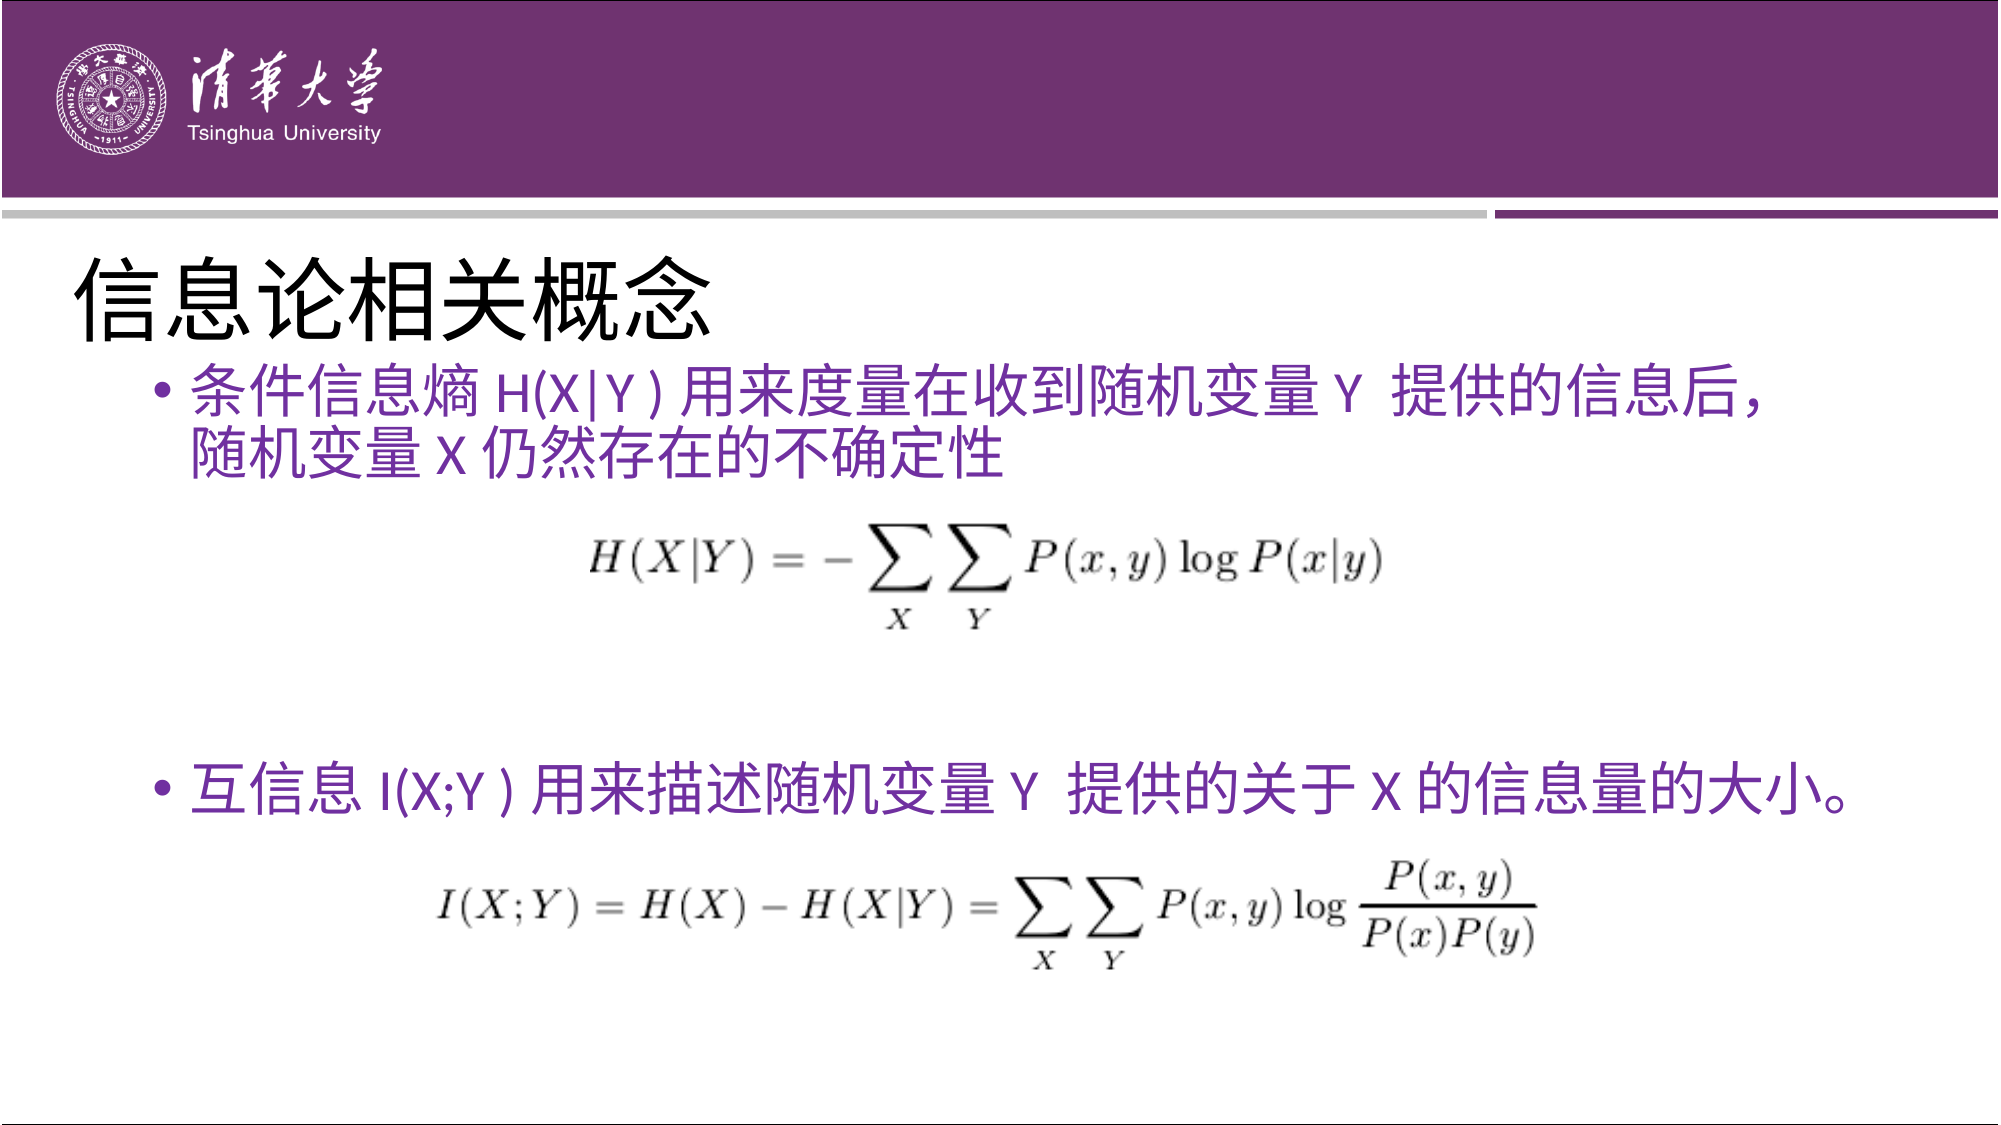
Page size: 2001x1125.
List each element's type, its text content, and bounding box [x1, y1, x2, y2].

list 条件信息熵H(X|Y )用来度量在收到随机变量Y 提供的信息后，随机变量X仍然存在的不确定性 互信息I(X;Y )用来描述随机变量Y 提供的关于X的信息量的大小。 [137, 354, 1863, 1068]
picture [2, 0, 1998, 1125]
text_box 信息论相关概念 [56, 196, 1782, 414]
